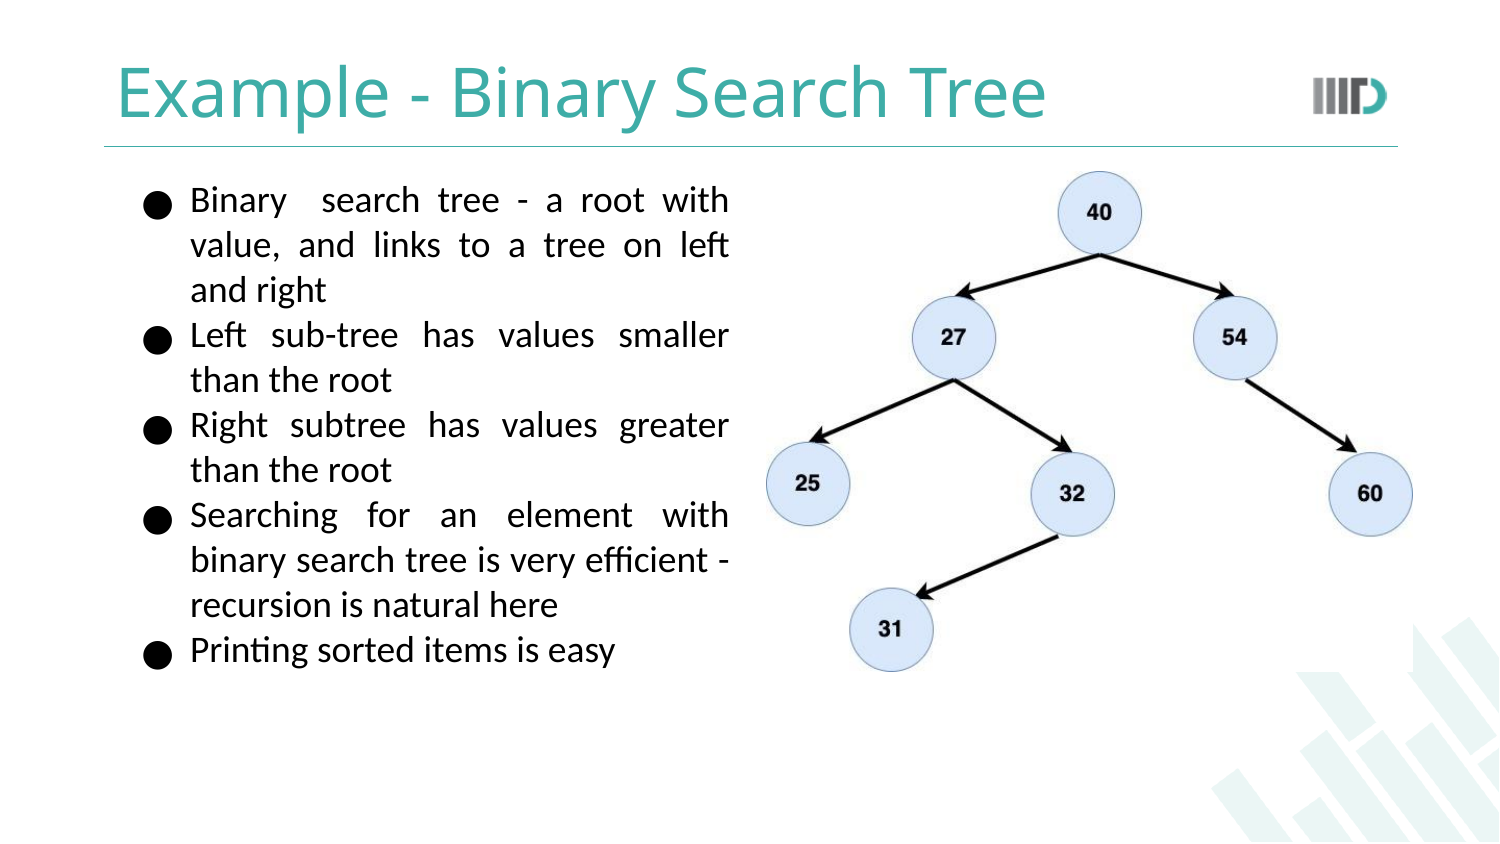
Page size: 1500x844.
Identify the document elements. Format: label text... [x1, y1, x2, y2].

list Binary search tree - a root with value, and links to a tree on left and right Left sub-tree has values smaller than the root Right subtree has values greater than the root Searching for an element with binary search tree is very efficient - recursion is natural here Printing sorted items is easy [103, 169, 742, 677]
picture [1299, 68, 1398, 124]
title Example - Binary Search Tree [103, 45, 1267, 147]
picture [766, 171, 1500, 844]
